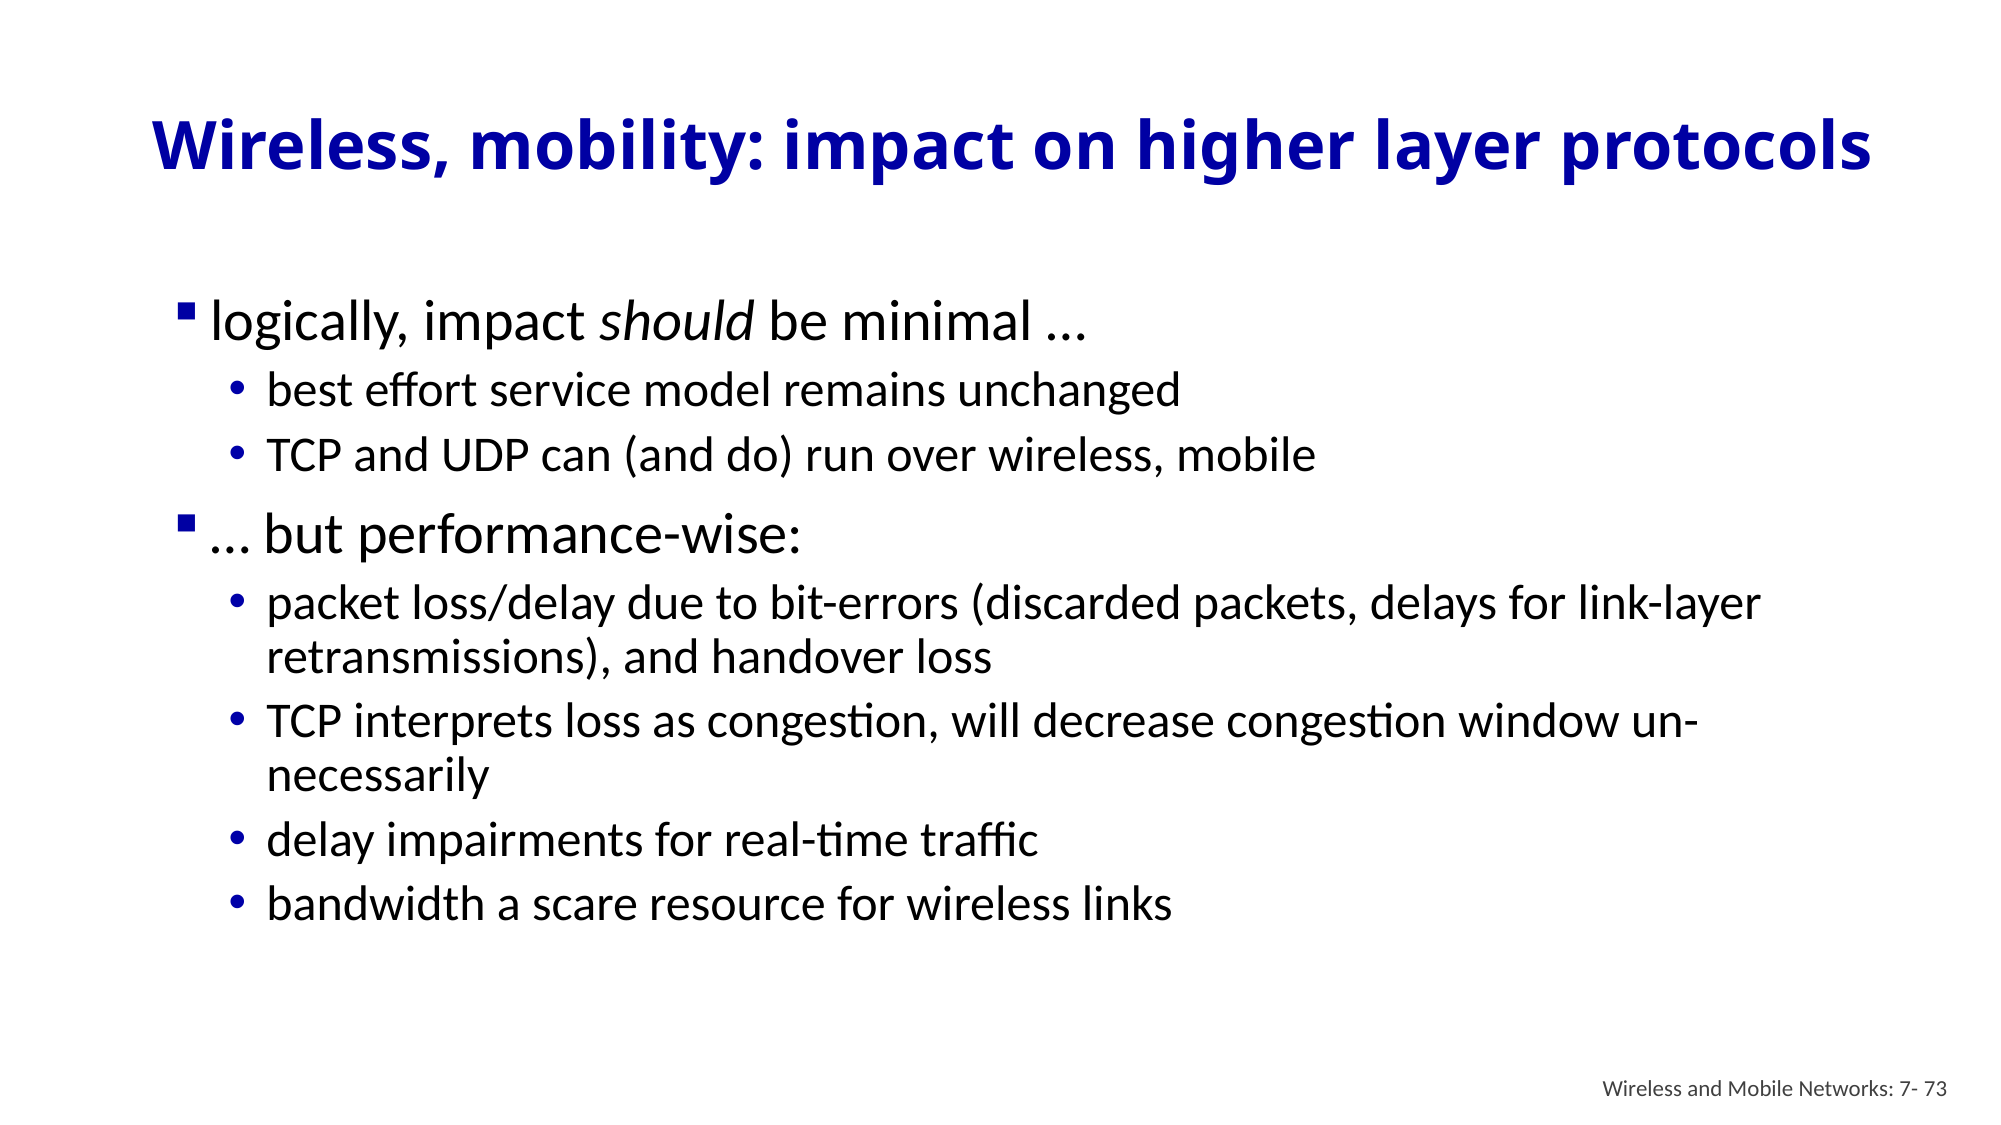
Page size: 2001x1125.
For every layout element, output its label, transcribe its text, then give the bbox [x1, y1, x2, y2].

slide_number Wireless and Mobile Networks: 7- 73 [1512, 1056, 1963, 1117]
title Wireless, mobility: impact on higher layer protocols [137, 74, 1906, 221]
list logically, impact should be minimal … best effort service model remains unchanged TCP and UDP can (and do) run over wireless, mobile … but performance-wise: packet loss/delay due to bit-errors (discarded packets, delays for link-layer retransmissions), and handover loss TCP interprets loss as congestion, will decrease congestion window un-necessarily delay impairments for real-time traffic bandwidth a scare resource for wireless links [137, 282, 1930, 1044]
